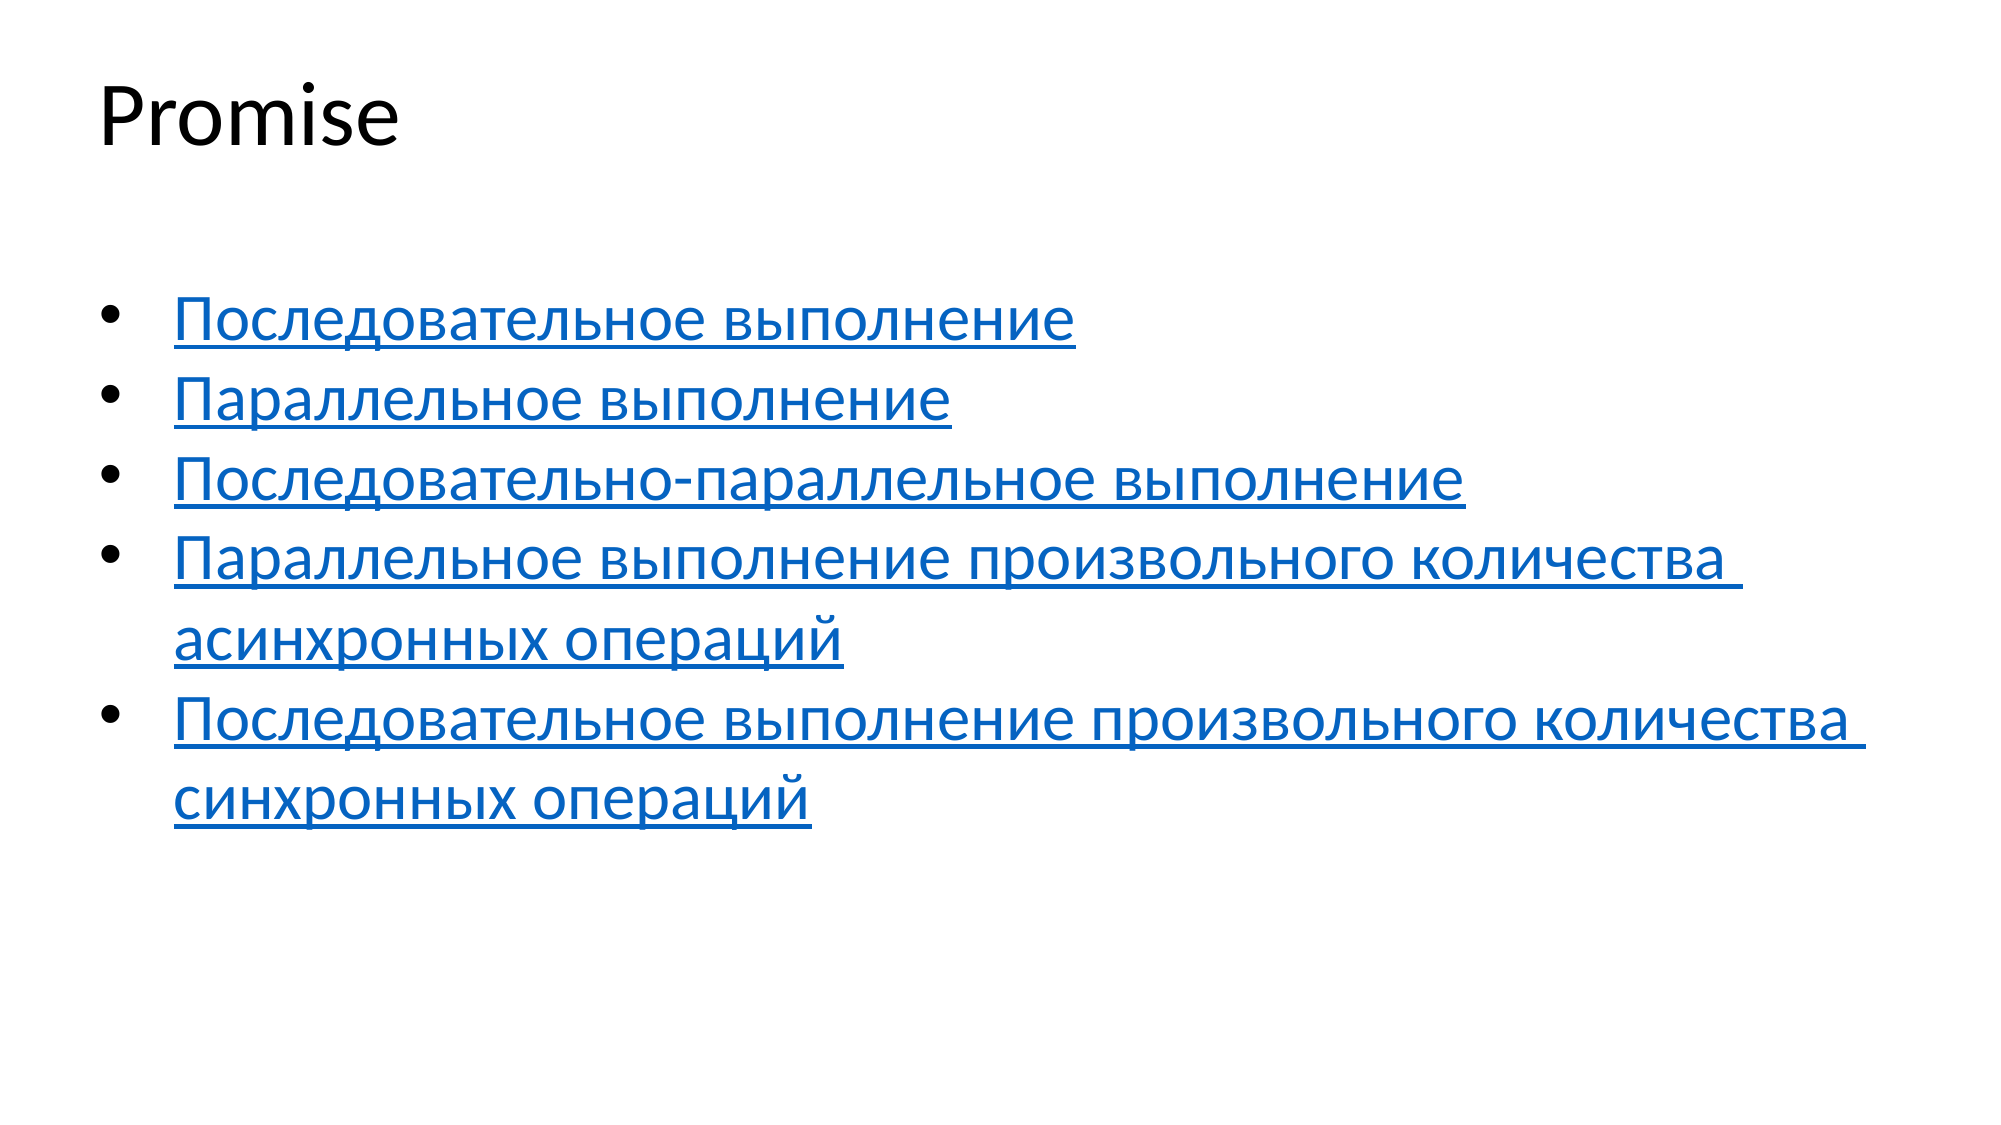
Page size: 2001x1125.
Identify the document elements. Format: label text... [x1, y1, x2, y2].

text_box Promise Последовательное выполнение Параллельное выполнение Последовательно-параллельное выполнение Параллельное выполнение произвольного количества асинхронных операций Последовательное выполнение произвольного количества синхронных операций [84, 46, 1950, 841]
